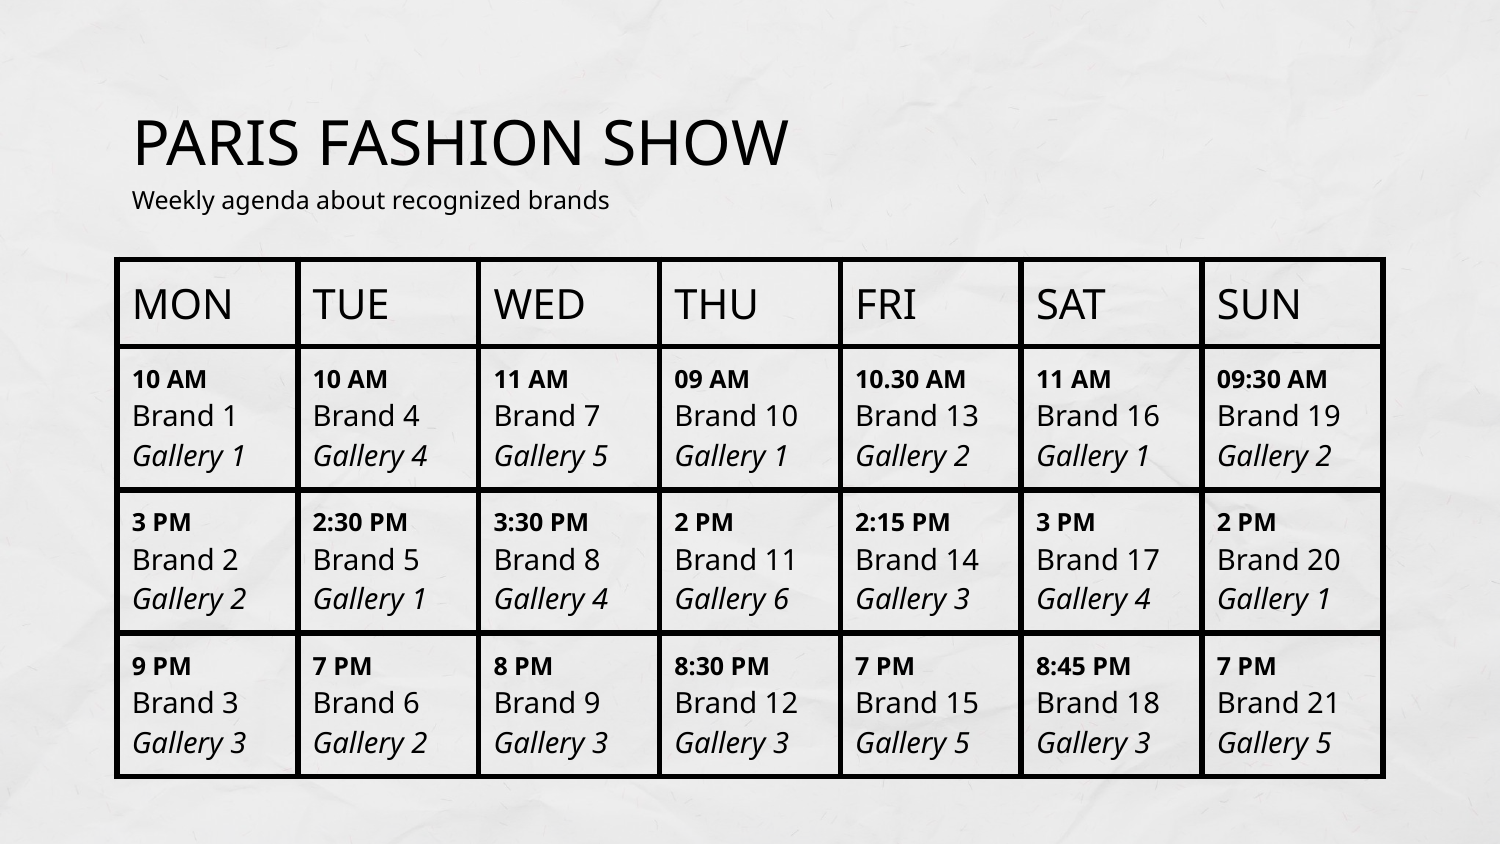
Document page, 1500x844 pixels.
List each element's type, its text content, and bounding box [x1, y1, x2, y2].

table_cell 3:30 PM Brand 8 Gallery 4 [481, 493, 657, 630]
table_cell 3 PM Brand 2 Gallery 2 [120, 493, 295, 630]
table_cell 10 AM Brand 1 Gallery 1 [120, 349, 295, 487]
table_header THU [662, 262, 838, 344]
table_cell 9 PM Brand 3 Gallery 3 [120, 636, 295, 774]
table_cell 09:30 AM Brand 19 Gallery 2 [1205, 349, 1380, 487]
table_cell 2 PM Brand 11 Gallery 6 [662, 493, 838, 630]
table_cell 2:15 PM Brand 14 Gallery 3 [843, 493, 1018, 630]
table_cell 11 AM Brand 7 Gallery 5 [481, 349, 657, 487]
table_cell 7 PM Brand 15 Gallery 5 [843, 636, 1018, 774]
table_cell 2 PM Brand 20 Gallery 1 [1205, 493, 1380, 630]
table_cell 8 PM Brand 9 Gallery 3 [481, 636, 657, 774]
table_header SUN [1205, 262, 1380, 344]
table_cell 2:30 PM Brand 5 Gallery 1 [301, 493, 476, 630]
table_header MON [120, 262, 295, 344]
text_box Weekly agenda about recognized brands [116, 169, 1383, 218]
table_cell 11 AM Brand 16 Gallery 1 [1024, 349, 1199, 487]
table_cell 8:30 PM Brand 12 Gallery 3 [662, 636, 838, 774]
table_cell 09 AM Brand 10 Gallery 1 [662, 349, 838, 487]
table_cell 3 PM Brand 17 Gallery 4 [1024, 493, 1199, 630]
table_header TUE [301, 262, 476, 344]
table_cell 7 PM Brand 21 Gallery 5 [1205, 636, 1380, 774]
table_header SAT [1024, 262, 1199, 344]
table_cell 7 PM Brand 6 Gallery 2 [301, 636, 476, 774]
table_cell 10 AM Brand 4 Gallery 4 [301, 349, 476, 487]
table_header FRI [843, 262, 1018, 344]
table_cell 10.30 AM Brand 13 Gallery 2 [843, 349, 1018, 487]
table_header WED [481, 262, 657, 344]
table_cell 8:45 PM Brand 18 Gallery 3 [1024, 636, 1199, 774]
title PARIS FASHION SHOW [116, 87, 1383, 169]
